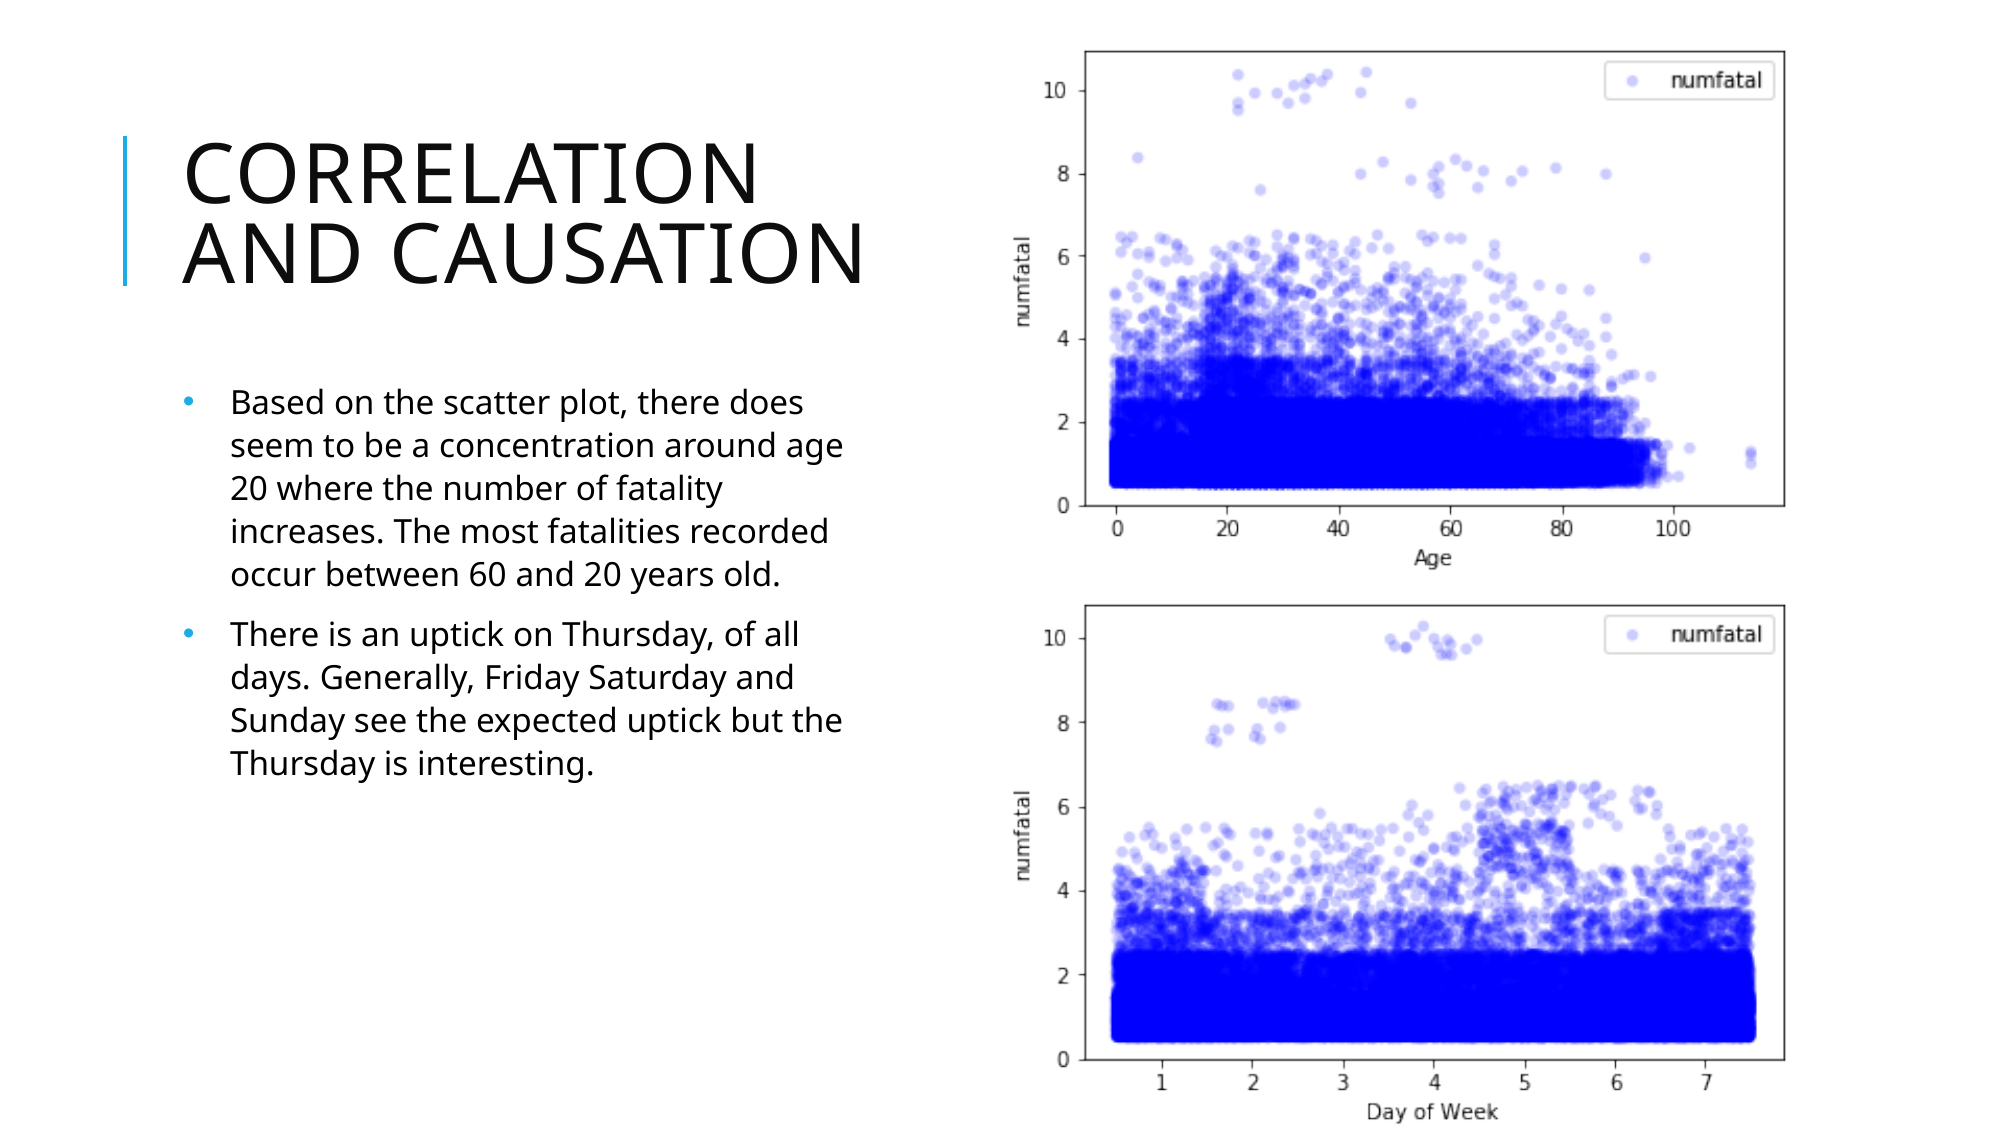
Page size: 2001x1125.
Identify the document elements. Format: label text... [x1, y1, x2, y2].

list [999, 30, 1805, 581]
picture [999, 584, 1805, 1125]
list Based on the scatter plot, there does seem to be a concentration around age 20 where the number of fatality increases. The most fatalities recorded occur between 60 and 20 years old. There is an uptick on Thursday, of all days. Generally, Friday Saturday and Sunday see the expected uptick but the Thursday is interesting. [168, 370, 888, 988]
title Correlation and Causation [168, 77, 888, 363]
